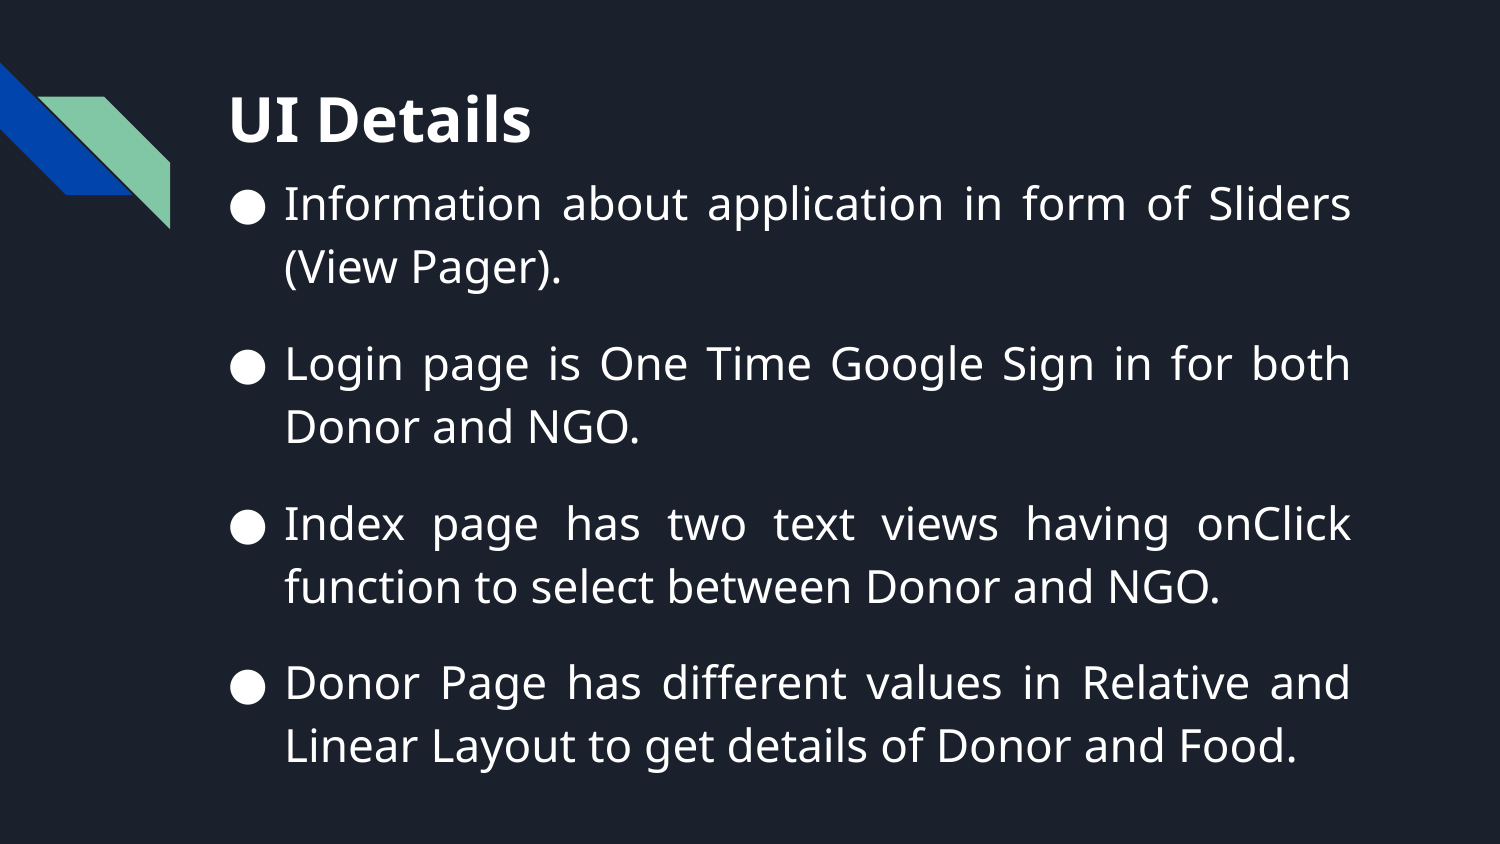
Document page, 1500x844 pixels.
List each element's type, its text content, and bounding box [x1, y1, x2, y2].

title UI Details [212, 64, 1368, 151]
list Information about application in form of Sliders (View Pager). Login page is One Time Google Sign in for both Donor and NGO. Index page has two text views having onClick function to select between Donor and NGO. Donor Page has different values in Relative and Linear Layout to get details of Donor and Food. [212, 151, 1368, 630]
